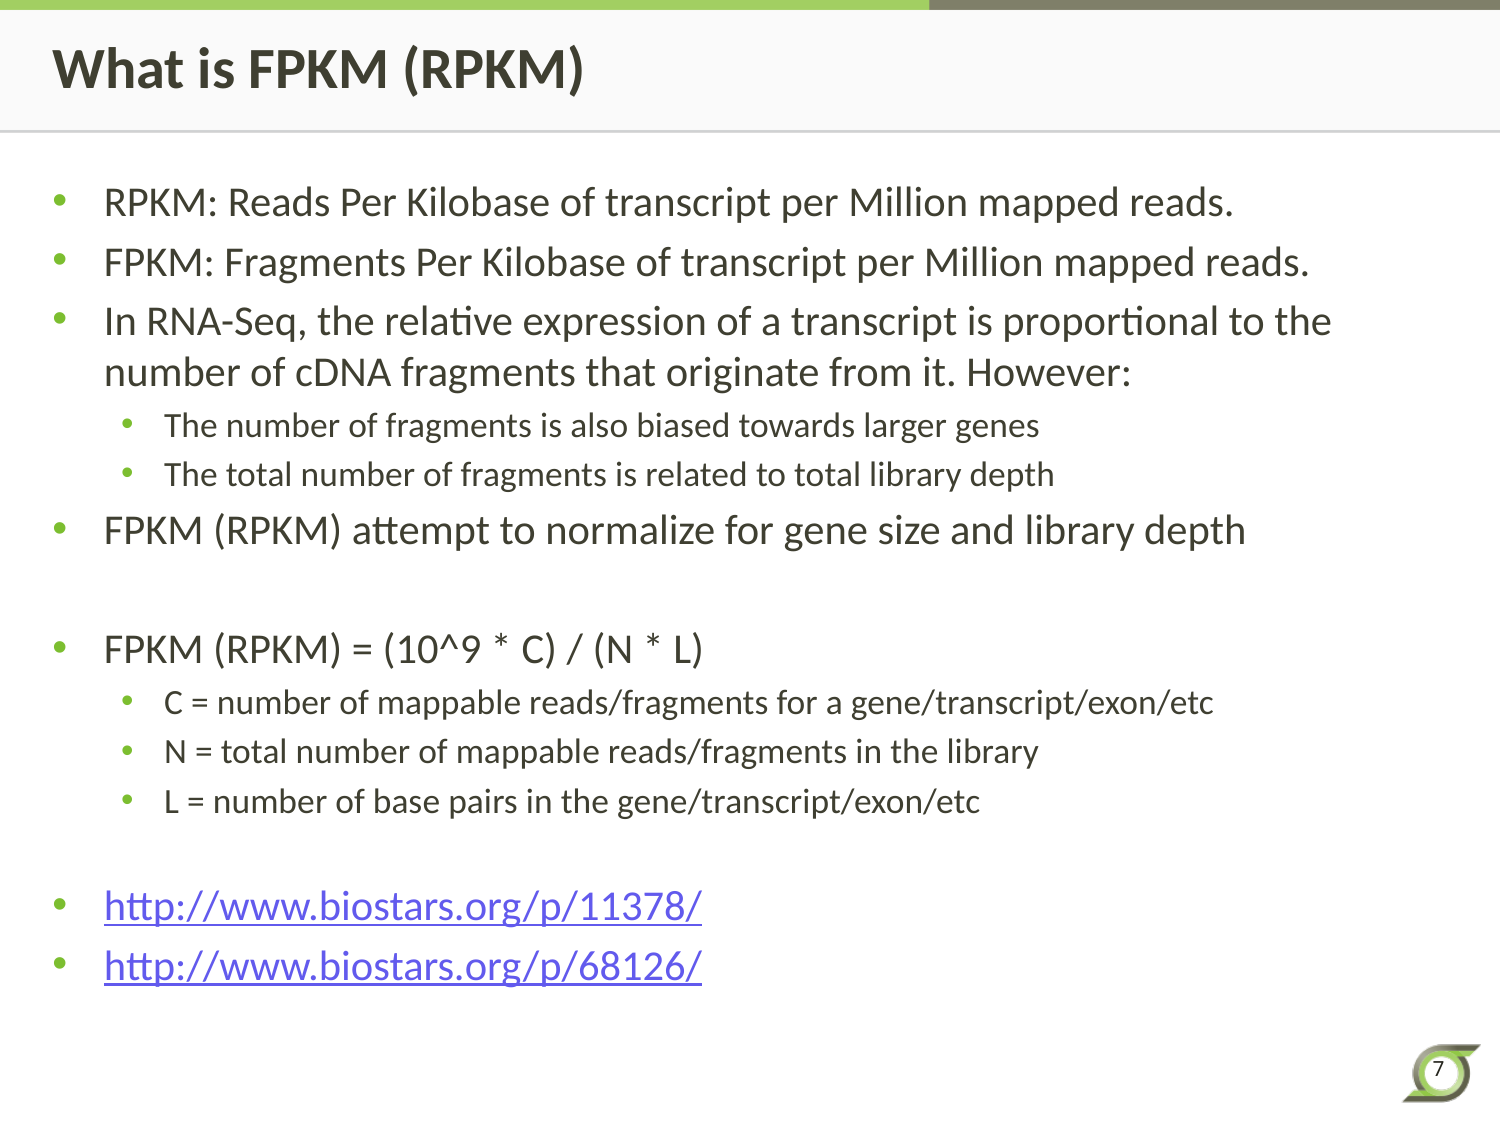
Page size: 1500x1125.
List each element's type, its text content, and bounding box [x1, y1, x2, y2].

title What is FPKM (RPKM) [37, 18, 1454, 112]
list RPKM: Reads Per Kilobase of transcript per Million mapped reads. FPKM: Fragments Per Kilobase of transcript per Million mapped reads. In RNA-Seq, the relative expression of a transcript is proportional to the number of cDNA fragments that originate from it. However: The number of fragments is also biased towards larger genes The total number of fragments is related to total library depth FPKM (RPKM) attempt to normalize for gene size and library depth FPKM (RPKM) = (10^9 * C) / (N * L) C = number of mappable reads/fragments for a gene/transcript/exon/etc N = total number of mappable reads/fragments in the library L = number of base pairs in the gene/transcript/exon/etc http://www.biostars.org/p/11378/ http://www.biostars.org/p/68126/ [37, 166, 1454, 1007]
